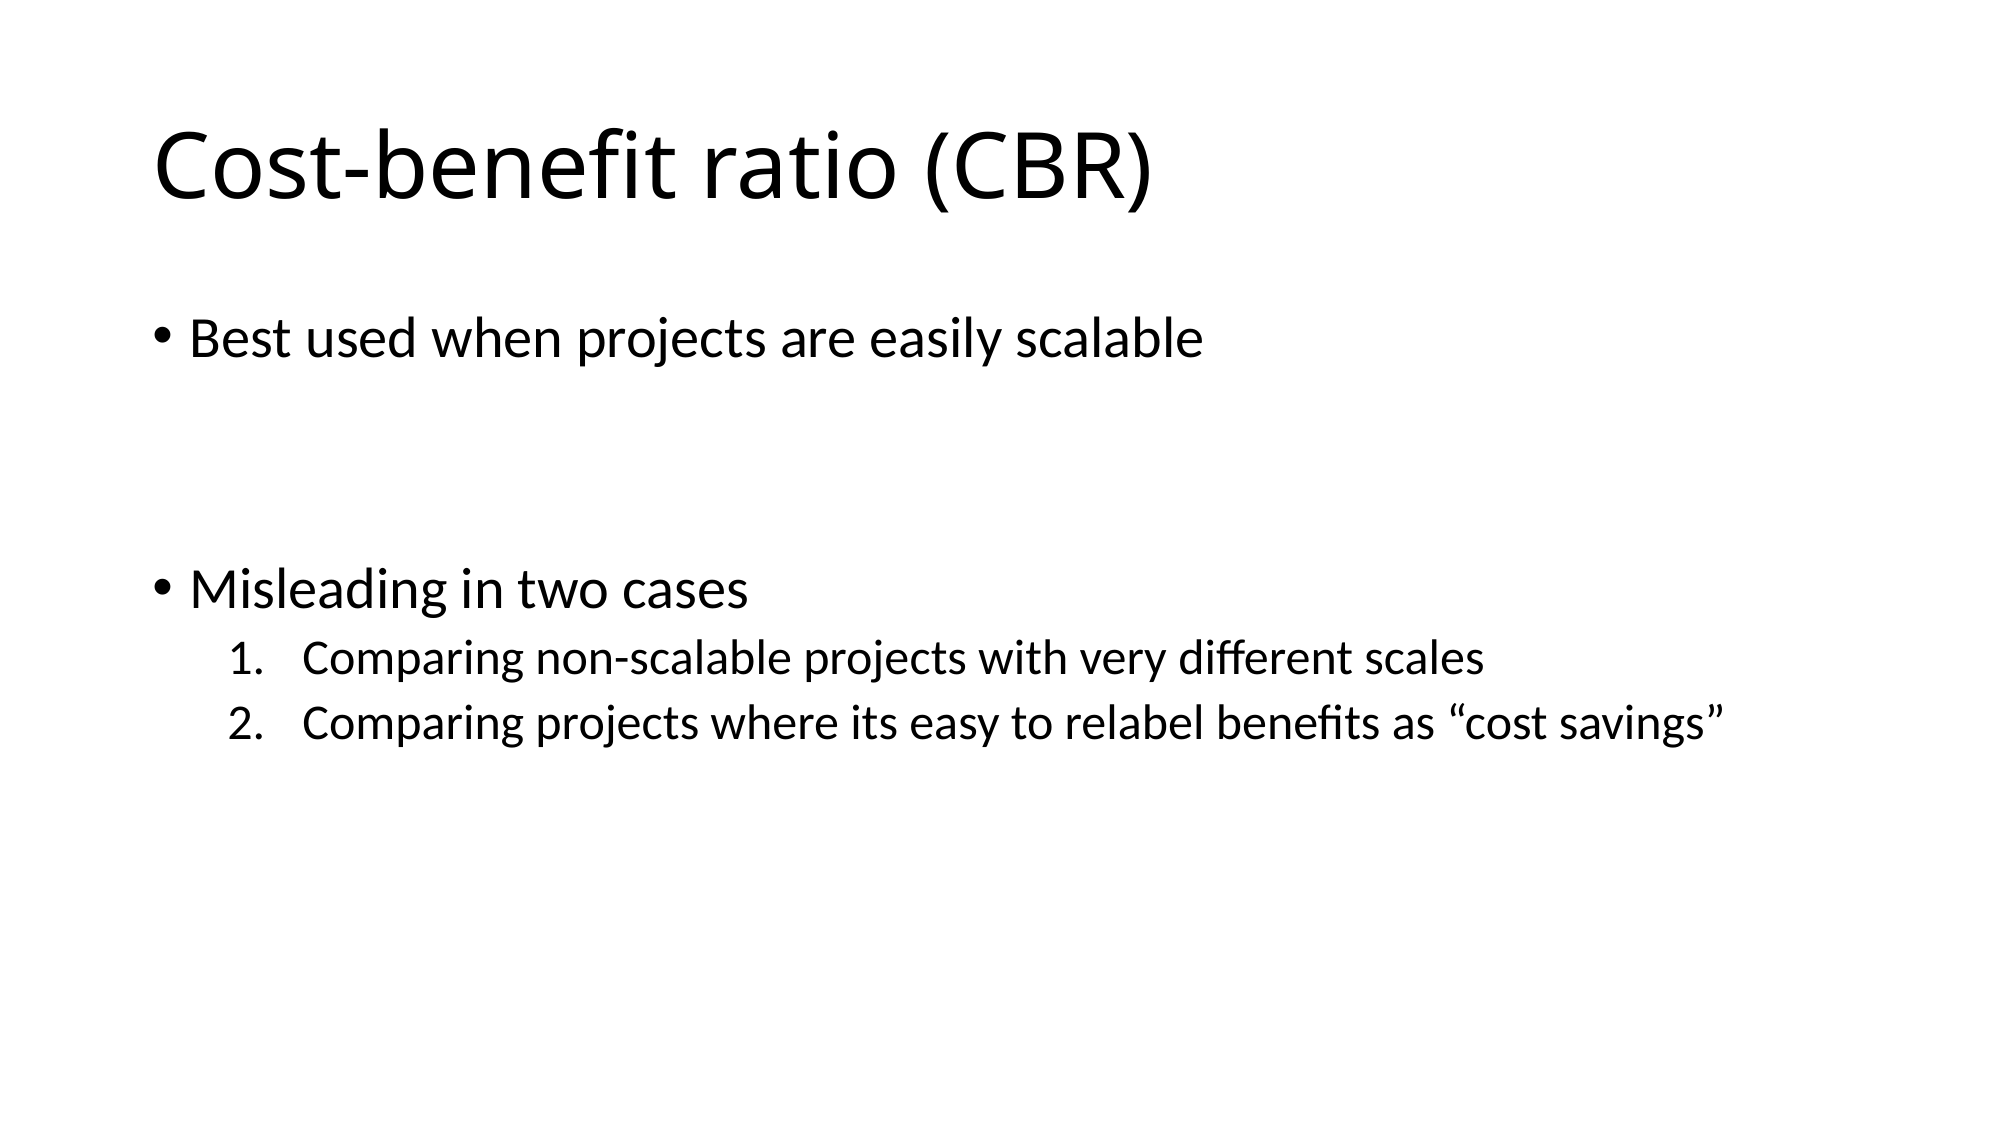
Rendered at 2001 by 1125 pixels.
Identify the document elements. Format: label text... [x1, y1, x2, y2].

title Cost-benefit ratio (CBR) [137, 59, 1863, 278]
list Best used when projects are easily scalable Misleading in two cases Comparing non-scalable projects with very different scales Comparing projects where its easy to relabel benefits as “cost savings” [137, 299, 1863, 1014]
